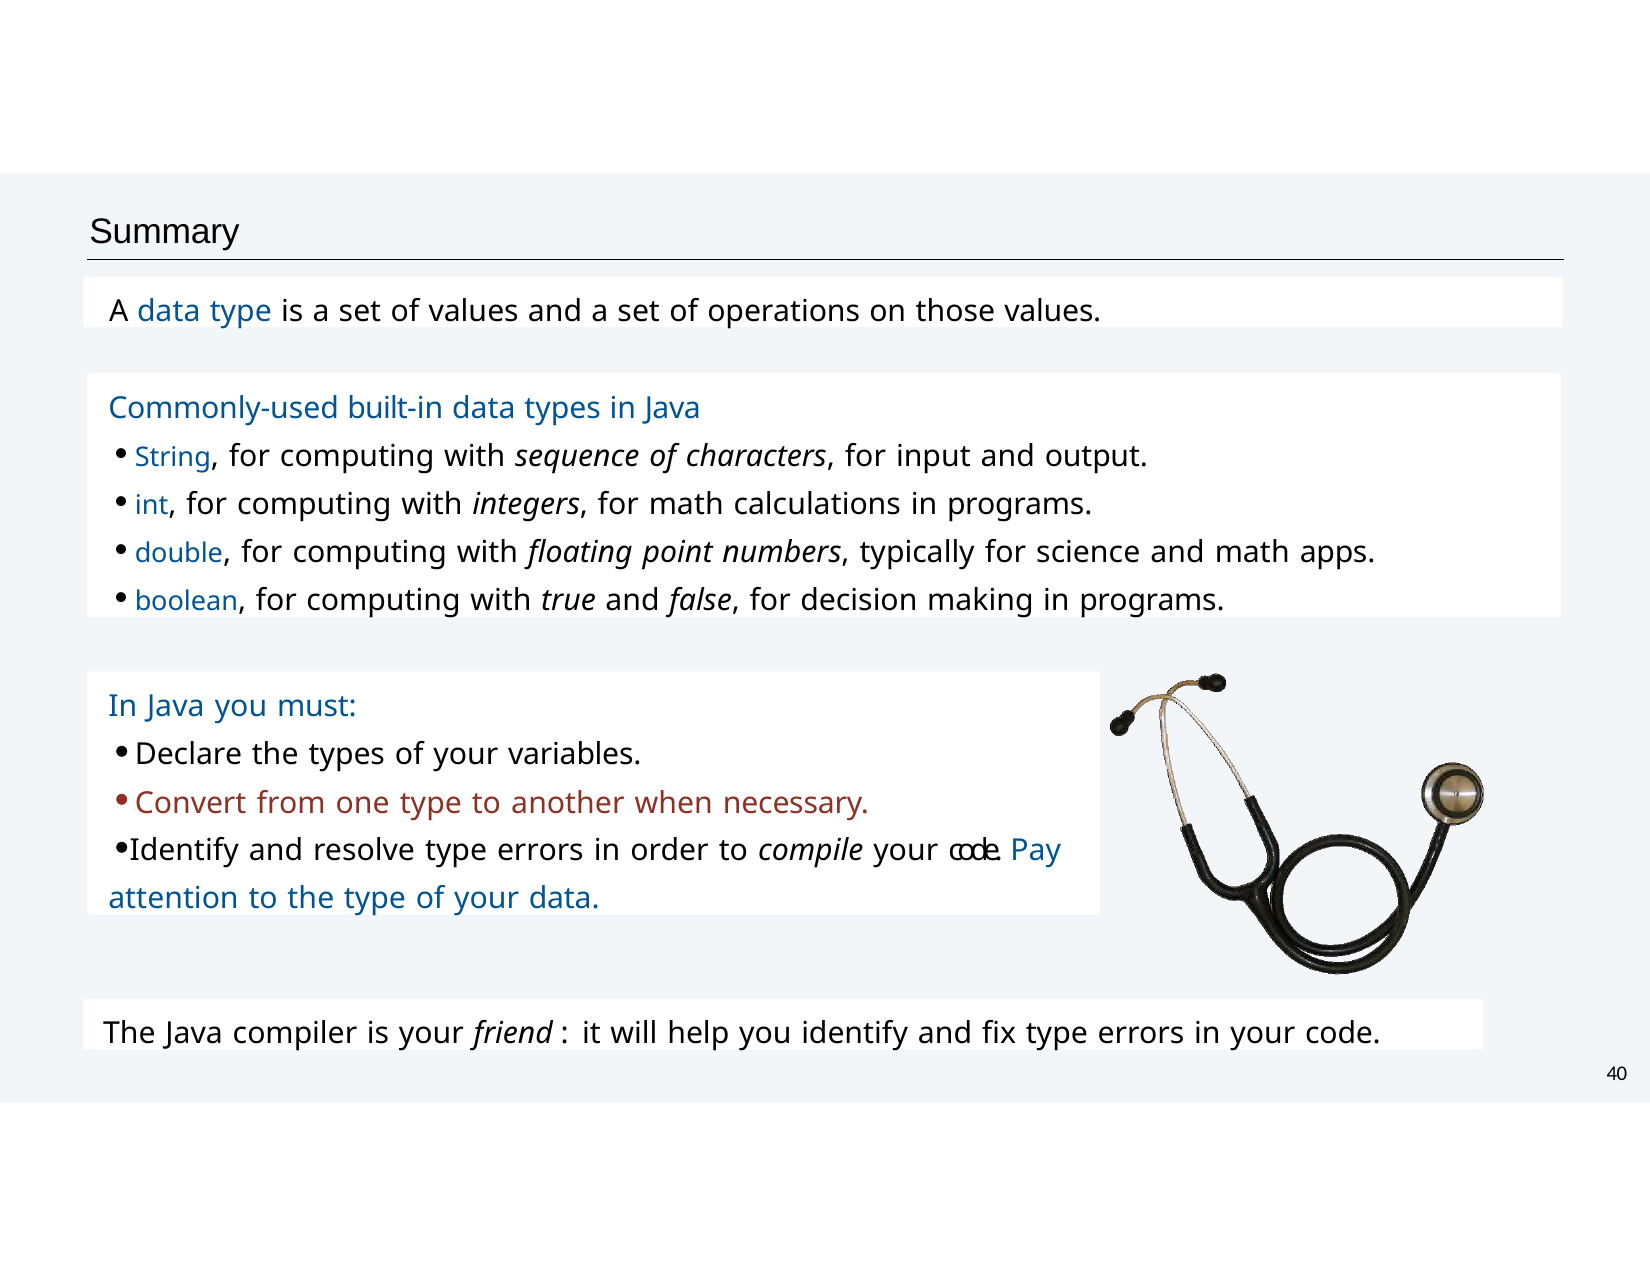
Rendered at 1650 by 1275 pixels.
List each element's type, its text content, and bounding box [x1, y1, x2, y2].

text_box Summary [87, 205, 246, 251]
text_box Commonly-used built-in data types in Java String, for computing with sequence of characters, for input and output. int, for computing with integers, for math calculations in programs. double, for computing with floating point numbers, typically for science and math apps. boolean, for computing with true and false, for decision making in programs. [87, 373, 1561, 617]
text_box In Java you must: Declare the types of your variables. Convert from one type to another when necessary. Identify and resolve type errors in order to compile your code. Pay attention to the type of your data. [87, 671, 1095, 915]
text_box A data type is a set of values and a set of operations on those values. [83, 277, 1563, 327]
picture [1100, 650, 1495, 993]
text_box The Java compiler is your friend : it will help you identify and fix type errors in your code. [83, 998, 1484, 1050]
slide_number 40 [1600, 1058, 1636, 1275]
